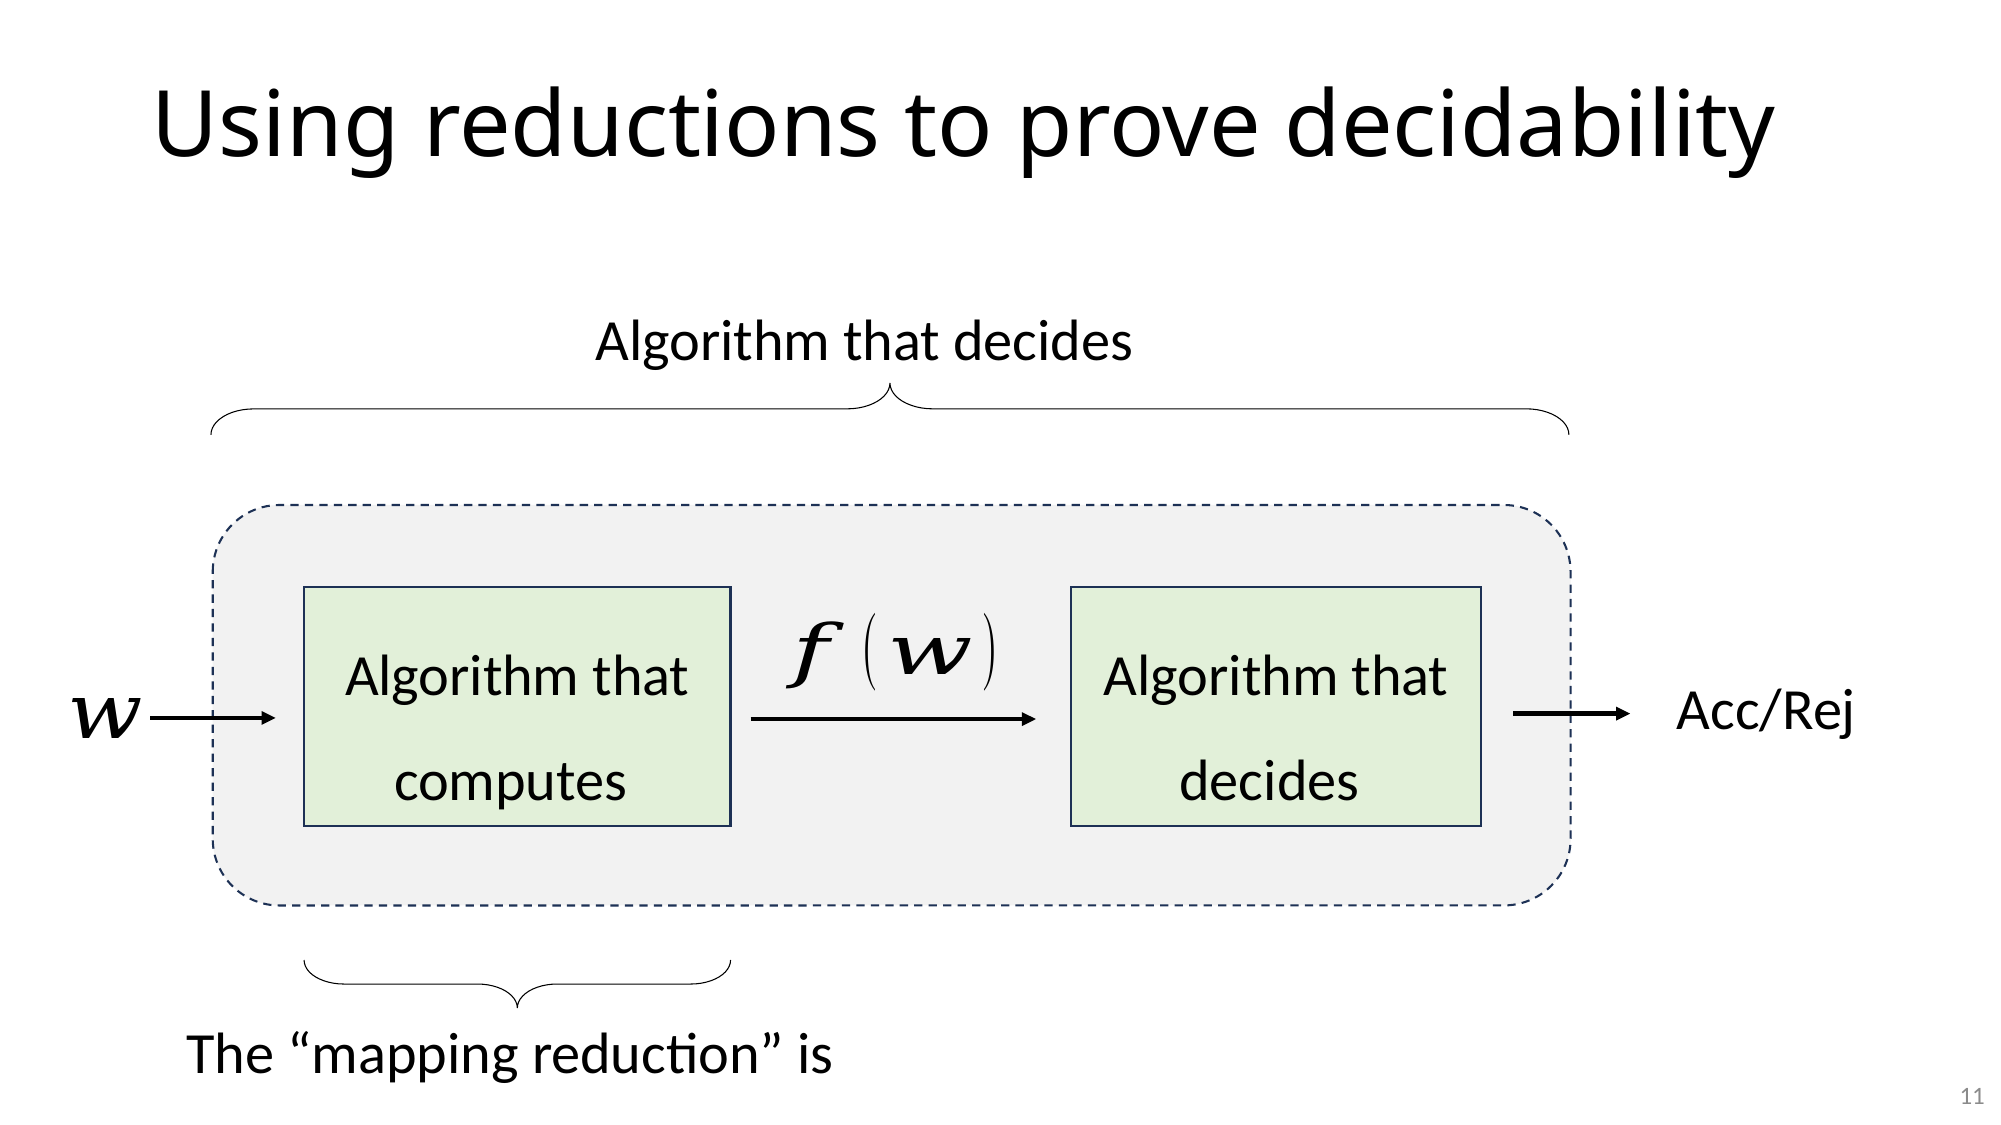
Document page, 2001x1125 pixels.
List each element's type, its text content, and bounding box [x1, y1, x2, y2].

text_box Acc/Rej [1662, 663, 1953, 749]
slide_number 11 [1550, 1064, 2000, 1125]
title Using reductions to prove decidability [136, 18, 1862, 236]
text_box [211, 503, 1572, 907]
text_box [210, 294, 1569, 435]
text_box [171, 960, 1371, 1094]
